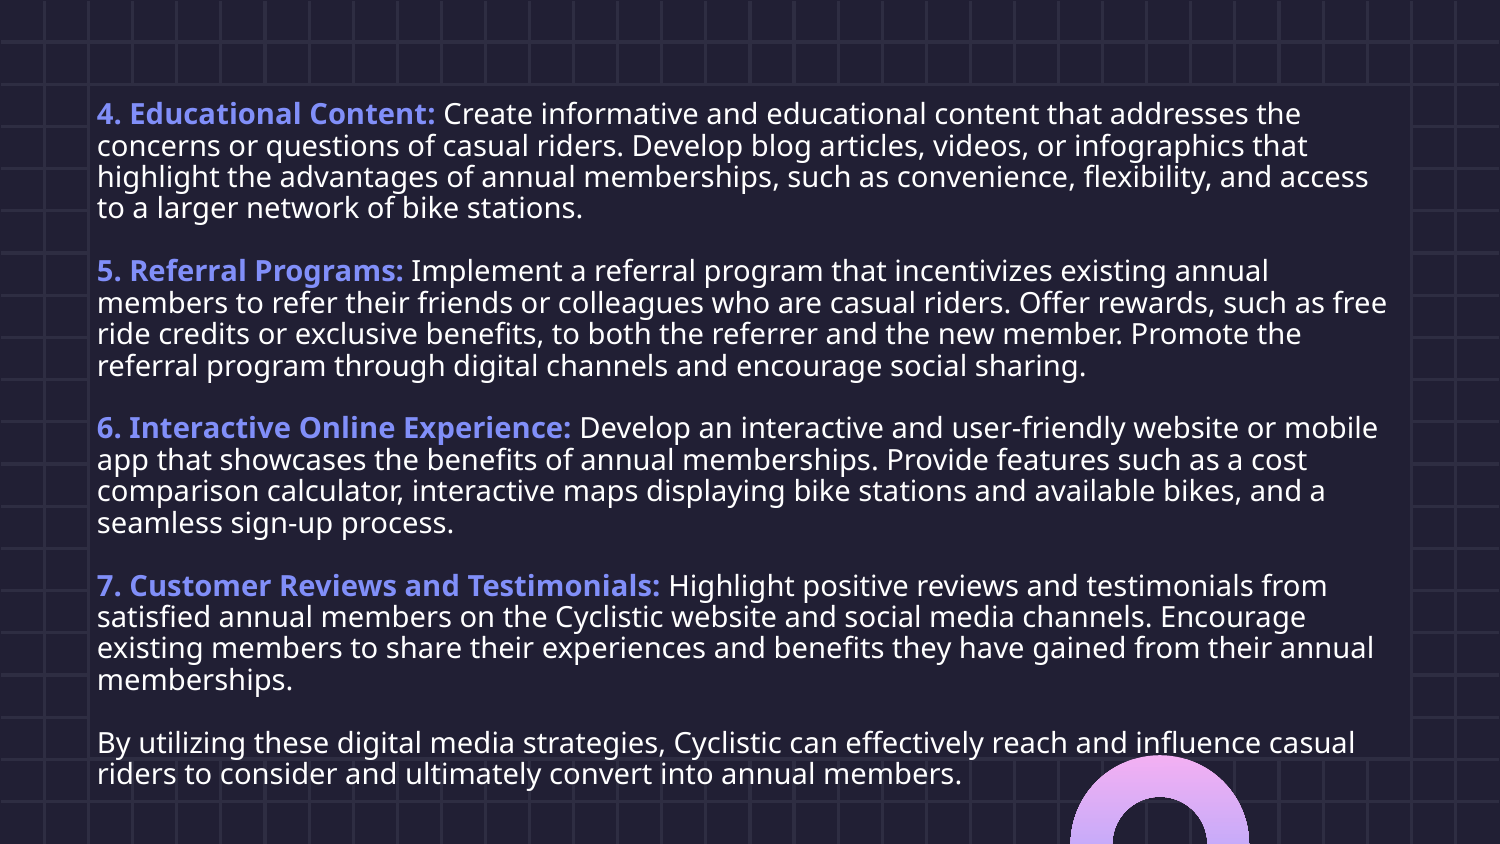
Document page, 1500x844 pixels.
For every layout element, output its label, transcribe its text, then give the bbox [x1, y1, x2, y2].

text_box 4. Educational Content: Create informative and educational content that addresses the concerns or questions of casual riders. Develop blog articles, videos, or infographics that highlight the advantages of annual memberships, such as convenience, flexibility, and access to a larger network of bike stations. 5. Referral Programs: Implement a referral program that incentivizes existing annual members to refer their friends or colleagues who are casual riders. Offer rewards, such as free ride credits or exclusive benefits, to both the referrer and the new member. Promote the referral program through digital channels and encourage social sharing. 6. Interactive Online Experience: Develop an interactive and user-friendly website or mobile app that showcases the benefits of annual memberships. Provide features such as a cost comparison calculator, interactive maps displaying bike stations and available bikes, and a seamless sign-up process. 7. Customer Reviews and Testimonials: Highlight positive reviews and testimonials from satisfied annual members on the Cyclistic website and social media channels. Encourage existing members to share their experiences and benefits they have gained from their annual memberships. By utilizing these digital media strategies, Cyclistic can effectively reach and influence casual riders to consider and ultimately convert into annual members. [81, 57, 1419, 799]
